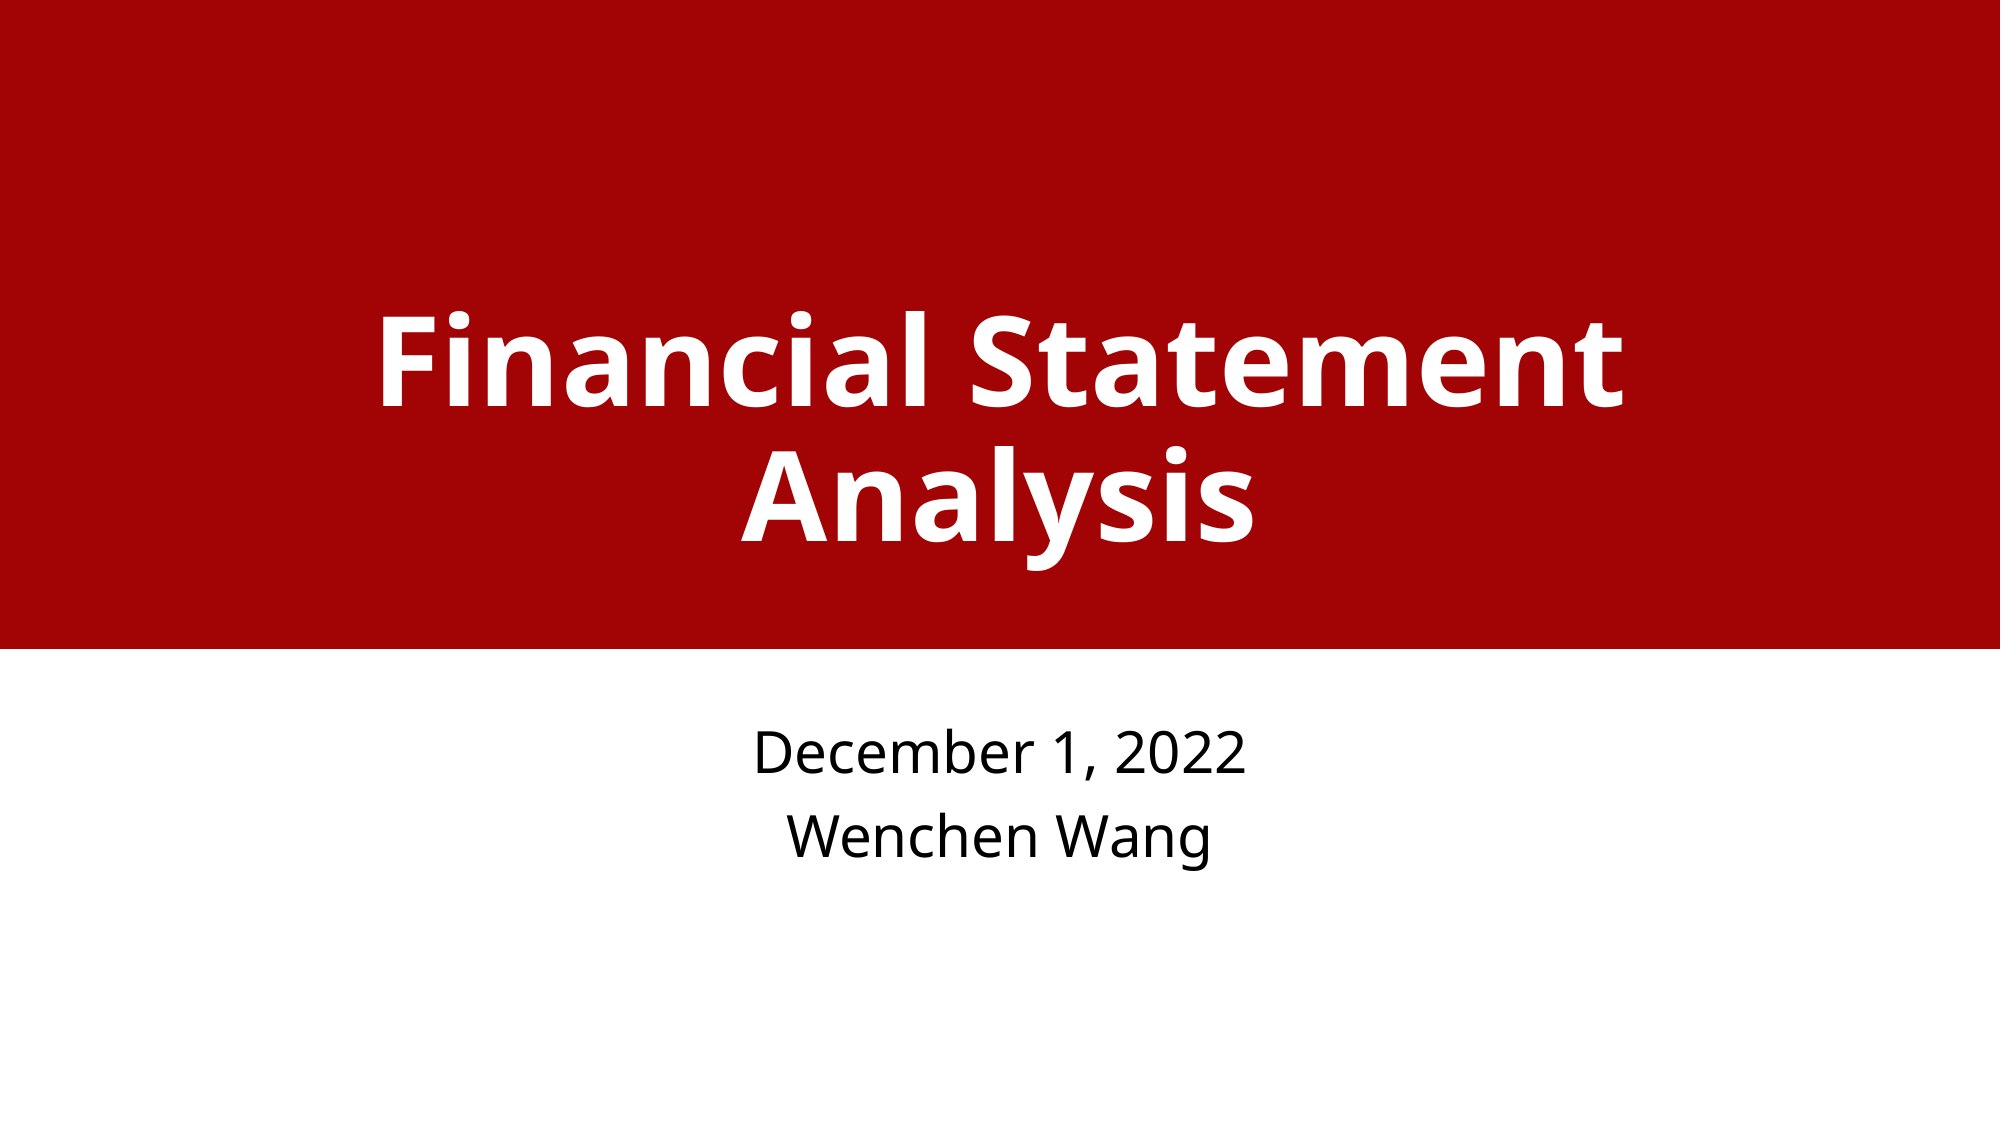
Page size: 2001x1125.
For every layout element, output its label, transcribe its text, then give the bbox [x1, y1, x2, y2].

title Financial Statement Analysis [249, 184, 1750, 576]
subtitle December 1, 2022 Wenchen Wang [249, 716, 1750, 988]
text_box [0, 0, 2000, 649]
